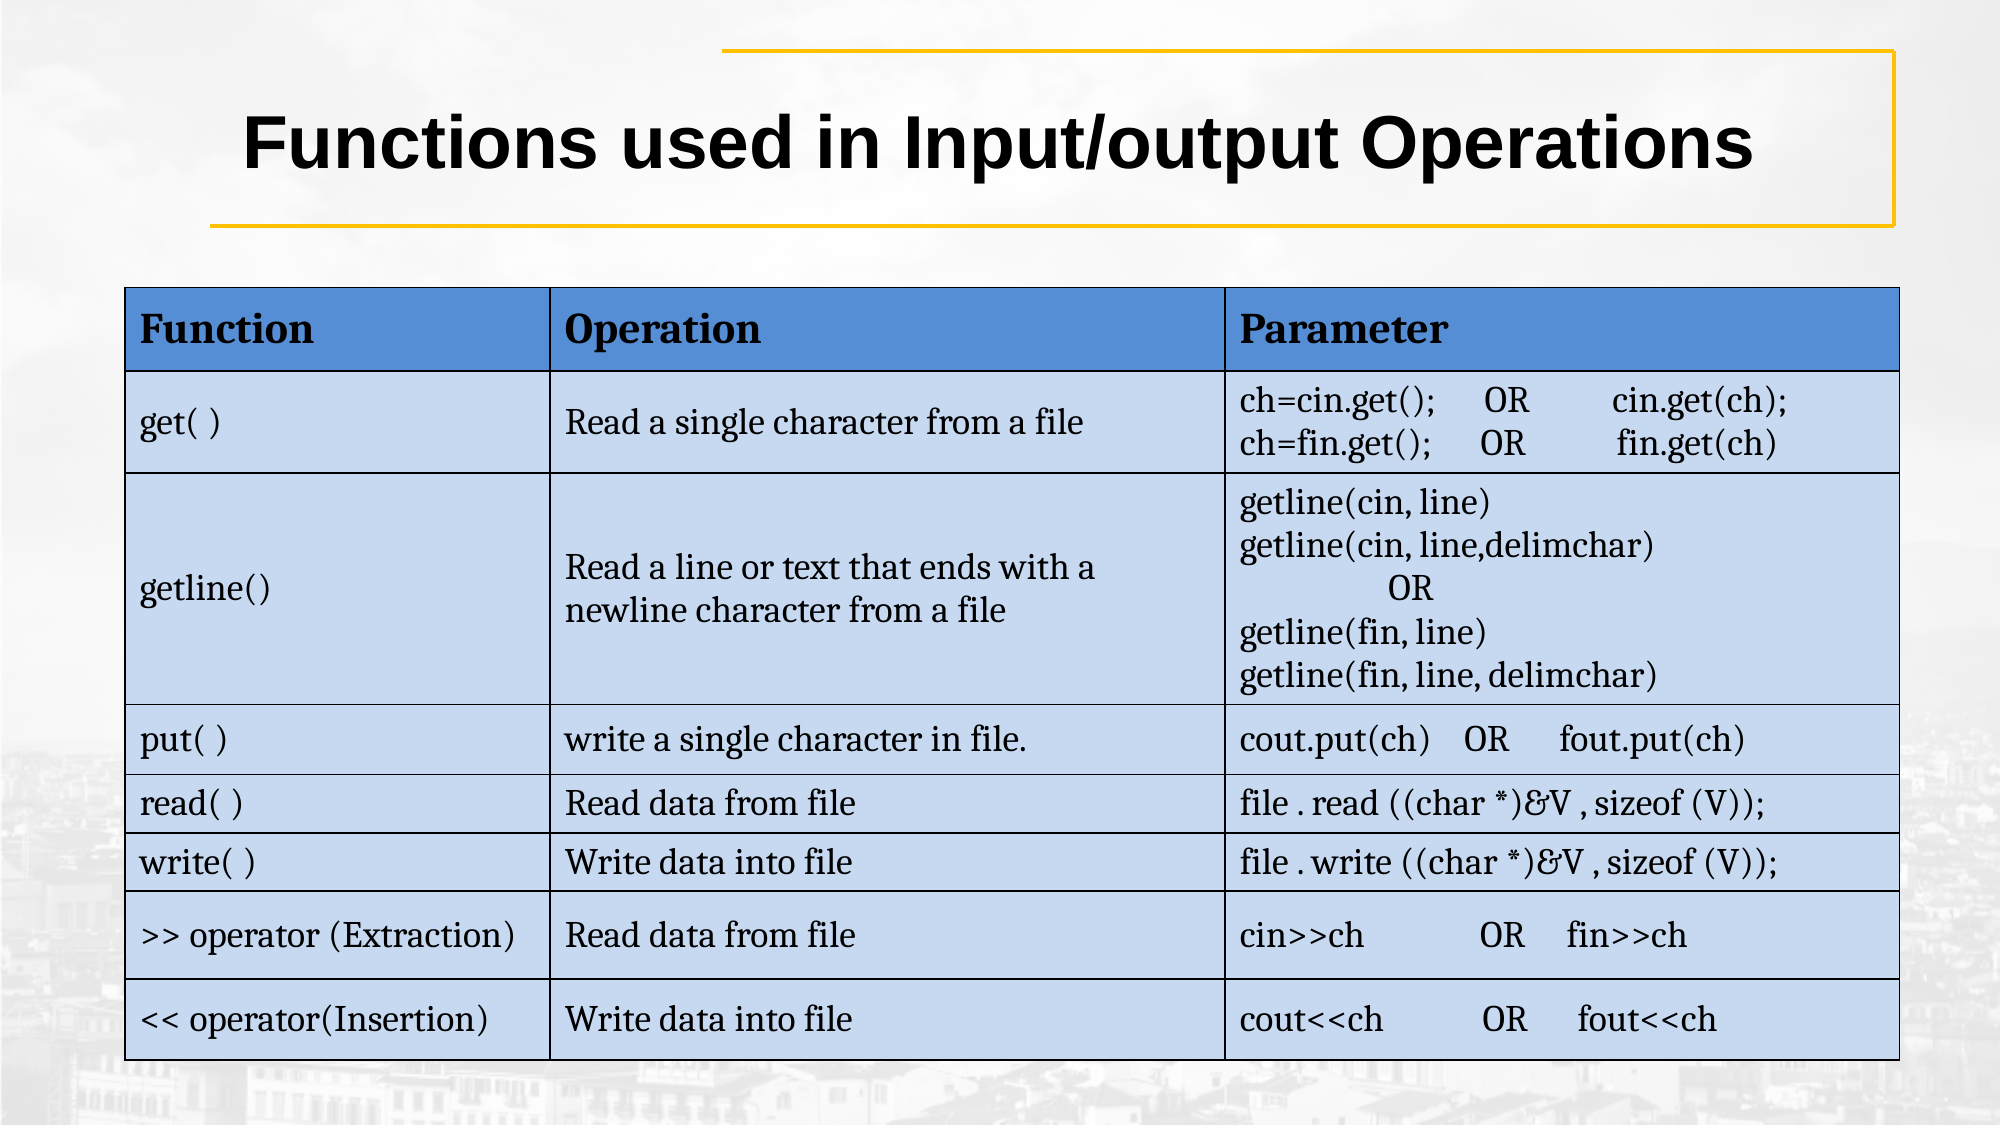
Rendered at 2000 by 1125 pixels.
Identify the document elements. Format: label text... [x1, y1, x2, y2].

table_cell put( ) [126, 705, 549, 774]
title Functions used in Input/output Operations [99, 45, 1900, 233]
table_cell file . write ((char *)&V , sizeof (V)); [1226, 834, 1899, 890]
table_header Function [126, 288, 549, 370]
table_cell Read a single character from a file [551, 372, 1224, 472]
table_cell ch=cin.get(); OR cin.get(ch); ch=fin.get(); OR fin.get(ch) [1226, 372, 1899, 472]
table_header Parameter [1226, 288, 1899, 370]
table_cell getline() [126, 474, 549, 704]
table_cell Read data from file [551, 892, 1224, 978]
table_cell Write data into file [551, 980, 1224, 1059]
table_cell file . read ((char *)&V , sizeof (V)); [1226, 775, 1899, 832]
table_cell write( ) [126, 834, 549, 890]
table_cell write a single character in file. [551, 705, 1224, 774]
table_cell cout.put(ch) OR fout.put(ch) [1226, 705, 1899, 774]
table_header Operation [551, 288, 1224, 370]
table_cell >> operator (Extraction) [126, 892, 549, 978]
table_cell get( ) [126, 372, 549, 472]
table_cell getline(cin, line) getline(cin, line,delimchar) OR getline(fin, line) getline(fin, line, delimchar) [1226, 474, 1899, 704]
table_cell Write data into file [551, 834, 1224, 890]
table_cell Read data from file [551, 775, 1224, 832]
table_cell cin>>ch OR fin>>ch [1226, 892, 1899, 978]
table_cell cout<<ch OR fout<<ch [1226, 980, 1899, 1059]
table_cell read( ) [126, 775, 549, 832]
table_cell << operator(Insertion) [126, 980, 549, 1059]
table_cell Read a line or text that ends with a newline character from a file [551, 474, 1224, 704]
